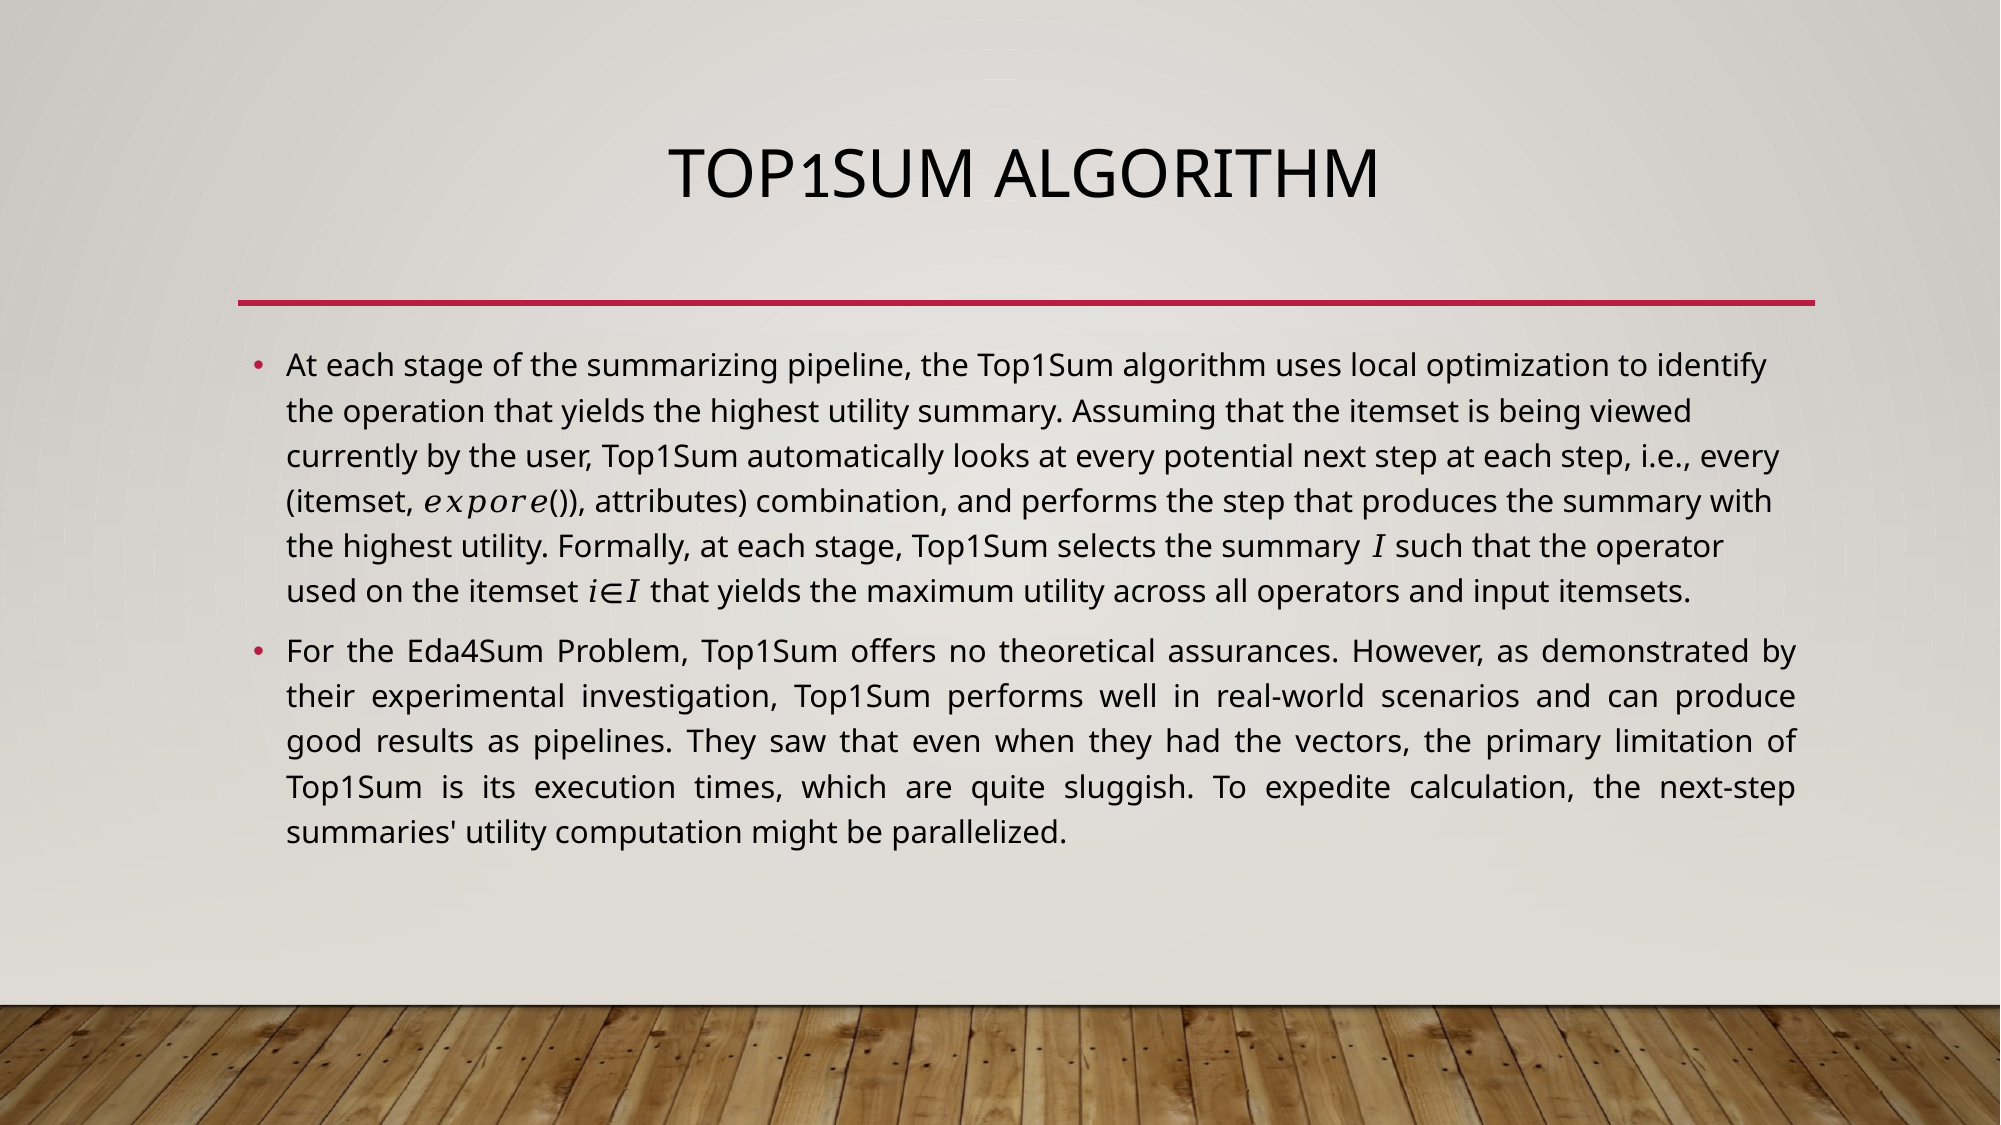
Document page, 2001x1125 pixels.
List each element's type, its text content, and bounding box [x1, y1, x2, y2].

list At each stage of the summarizing pipeline, the Top1Sum algorithm uses local optimization to identify the operation that yields the highest utility summary. Assuming that the itemset is being viewed currently by the user, Top1Sum automatically looks at every potential next step at each step, i.e., every (itemset, 𝑒𝑥𝑝𝑜𝑟𝑒()), attributes) combination, and performs the step that produces the summary with the highest utility. Formally, at each stage, Top1Sum selects the summary 𝐼 such that the operator used on the itemset 𝑖∈𝐼 that yields the maximum utility across all operators and input itemsets. For the Eda4Sum Problem, Top1Sum offers no theoretical assurances. However, as demonstrated by their experimental investigation, Top1Sum performs well in real-world scenarios and can produce good results as pipelines. They saw that even when they had the vectors, the primary limitation of Top1Sum is its execution times, which are quite sluggish. To expedite calculation, the next-step summaries' utility computation might be parallelized. [238, 330, 1814, 897]
title Top1sum algorithm [238, 131, 1814, 305]
picture [0, 1005, 2000, 1125]
